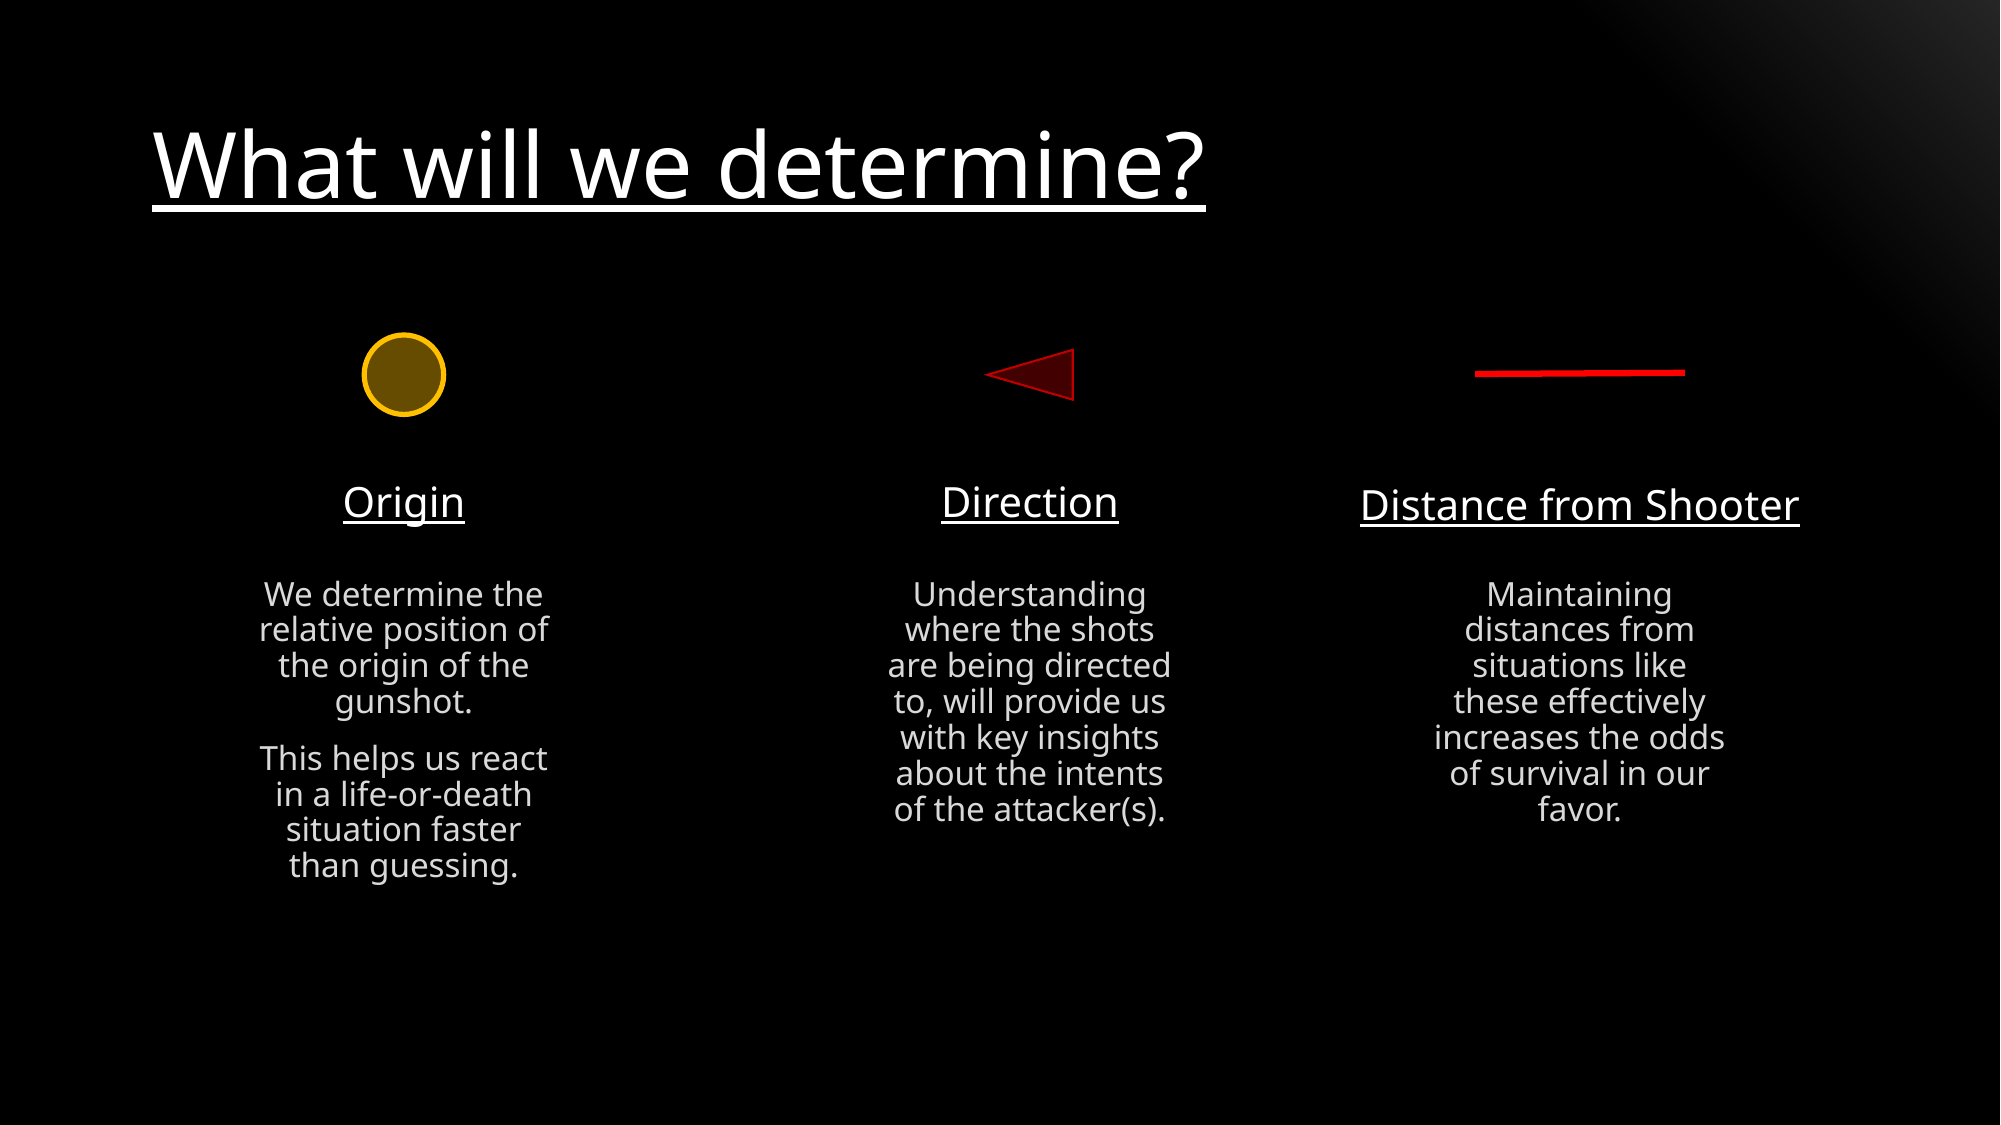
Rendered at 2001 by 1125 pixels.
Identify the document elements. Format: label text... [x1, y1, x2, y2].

text_box We determine the relative position of the origin of the gunshot. This helps us react in a life-or-death situation faster than guessing. [242, 569, 566, 974]
text_box Maintaining distances from situations like these effectively increases the odds of survival in our favor. [1418, 569, 1742, 974]
text_box [983, 348, 1074, 402]
list Distance from Shooter [1323, 477, 1837, 546]
text_box Direction [911, 474, 1149, 548]
text_box Origin [321, 474, 487, 548]
text_box Understanding where the shots are being directed to, will provide us with key insights about the intents of the attacker(s). [868, 569, 1192, 974]
text_box [363, 333, 445, 416]
title What will we determine? [137, 59, 1863, 278]
